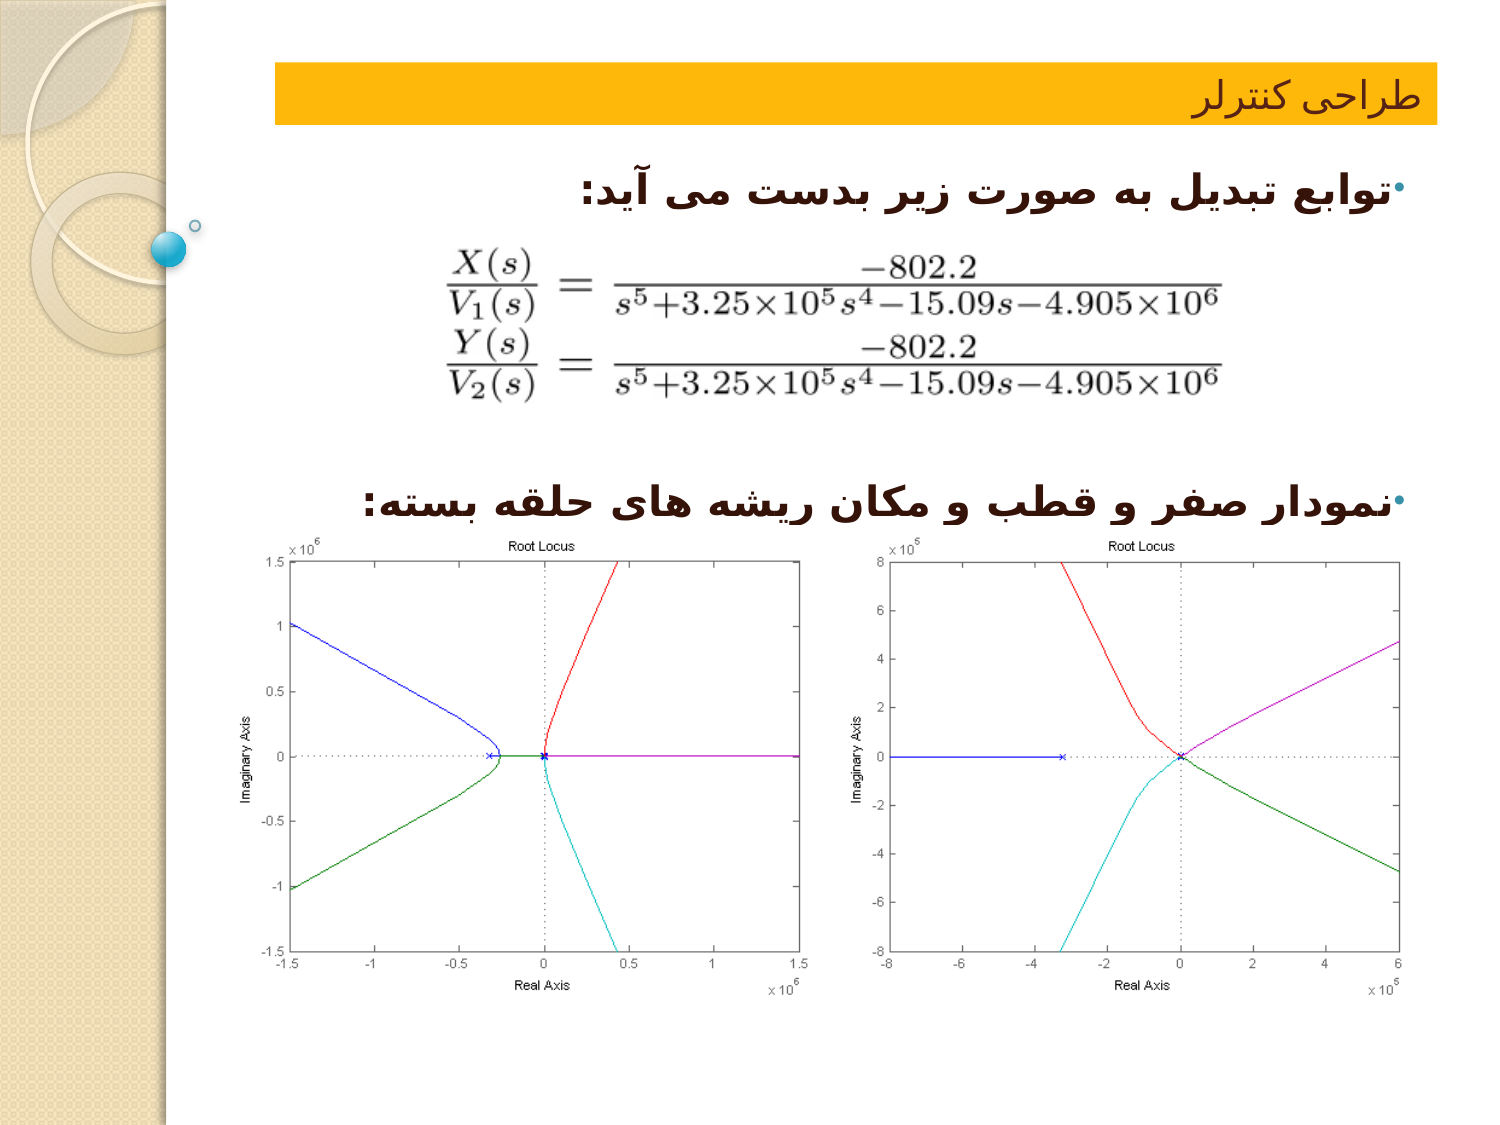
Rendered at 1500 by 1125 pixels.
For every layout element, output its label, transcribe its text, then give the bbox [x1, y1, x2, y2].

picture [824, 524, 1426, 1007]
picture [424, 224, 1238, 423]
text_box طراحی کنترلر [275, 62, 1438, 125]
subtitle توابع تبدیل به صورت زیر بدست می آید: نمودار صفر و قطب و مکان ریشه های حلقه بسته: [209, 162, 1426, 525]
picture [212, 524, 813, 1007]
